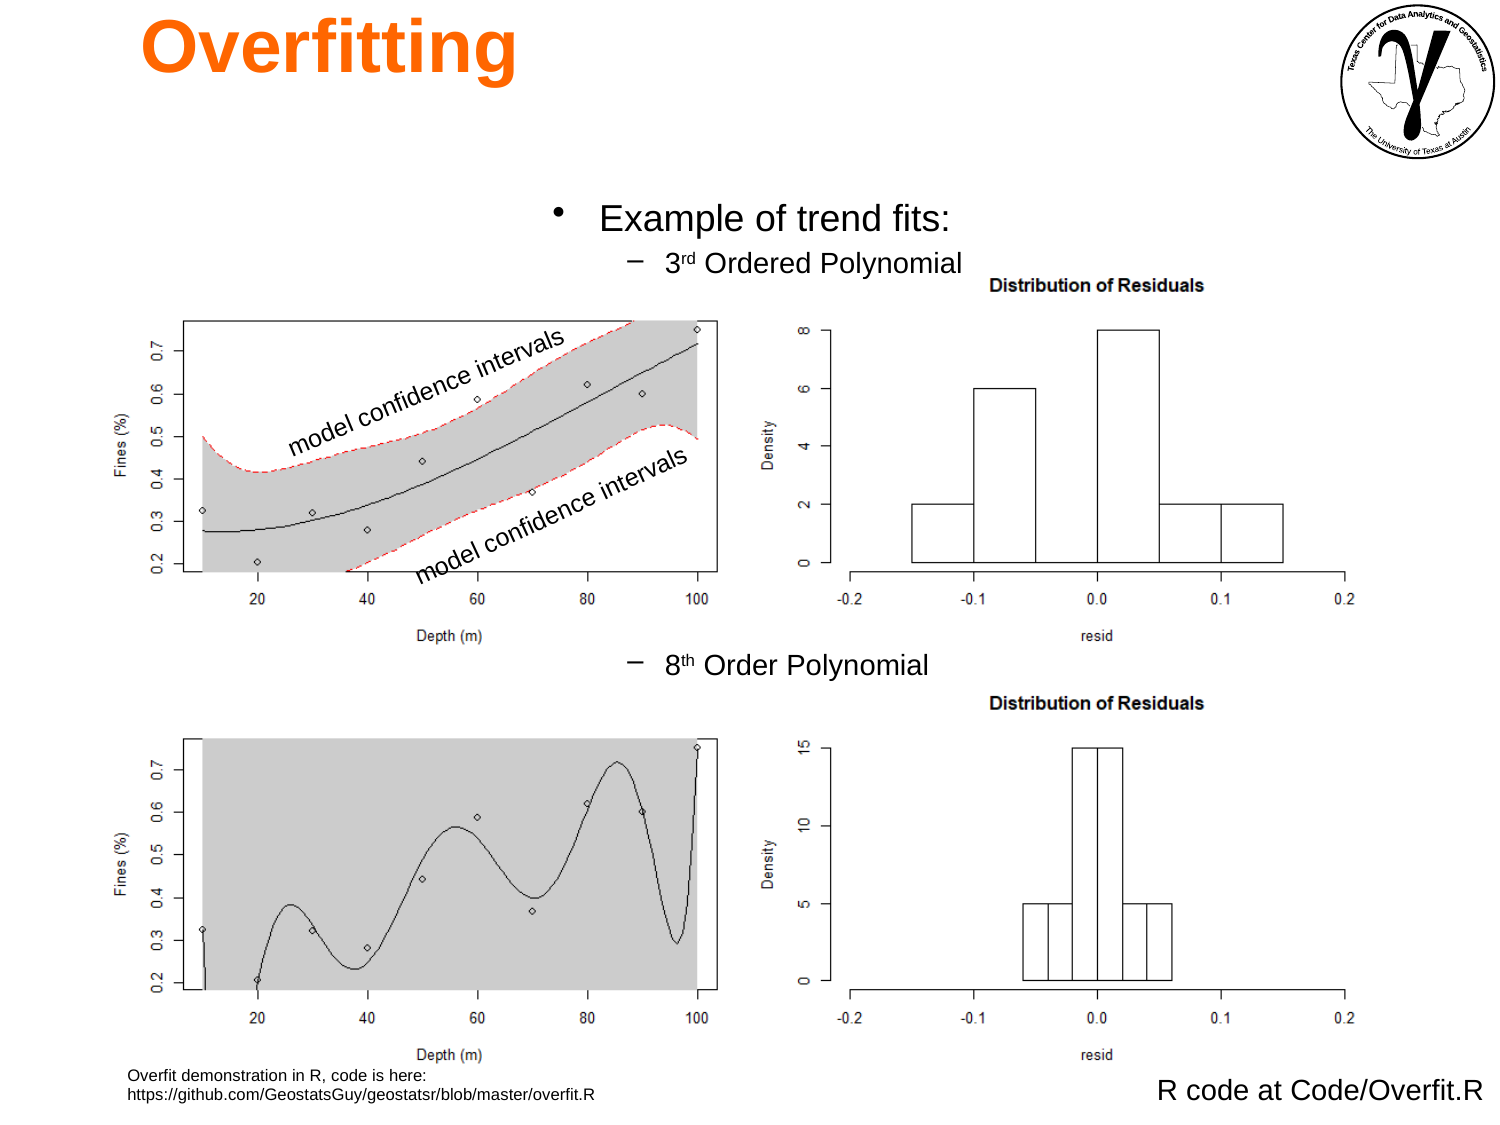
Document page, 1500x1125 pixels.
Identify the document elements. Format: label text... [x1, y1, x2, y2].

text_box Overfit demonstration in R, code is here: https://github.com/GeostatsGuy/geostatsr/blob/master/overfit.R [112, 1082, 863, 1112]
text_box Example of trend fits: 3rd Ordered Polynomial 8th Order Polynomial [537, 191, 1406, 517]
title Overfitting [34, 0, 625, 188]
text_box R code at Code/Overfit.R [1142, 1064, 1500, 1115]
picture [112, 268, 1373, 1076]
